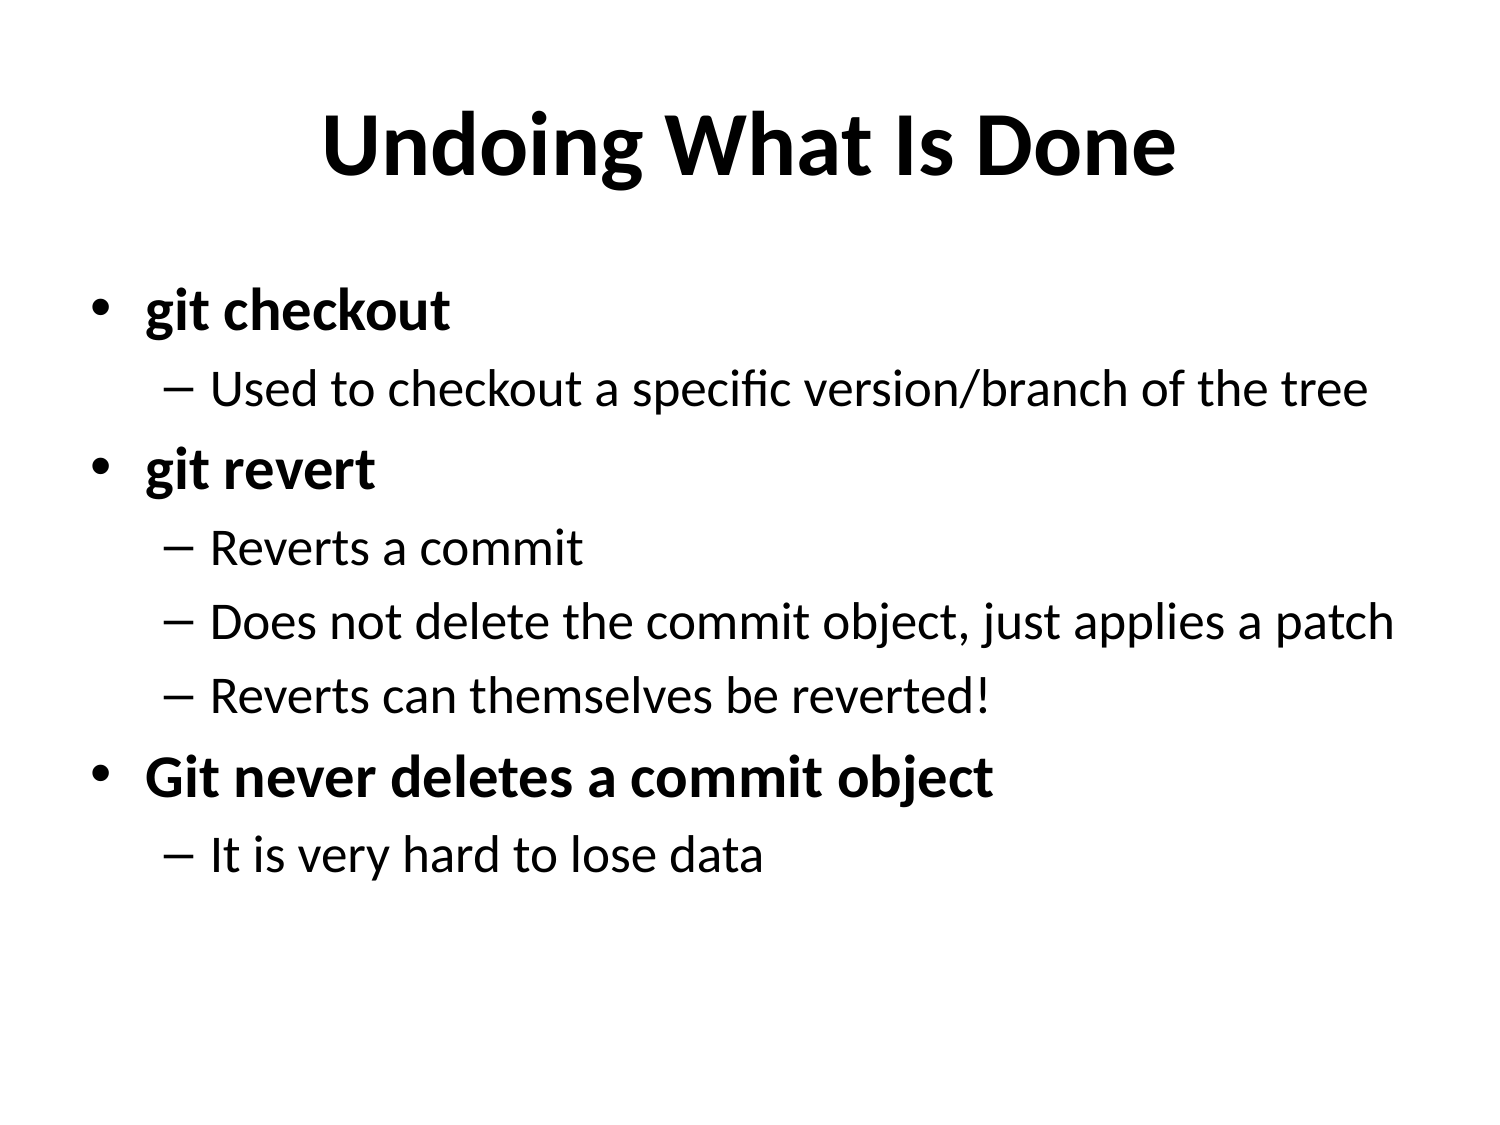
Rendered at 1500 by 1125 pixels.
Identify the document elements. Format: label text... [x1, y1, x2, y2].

list git checkout Used to checkout a specific version/branch of the tree git revert Reverts a commit Does not delete the commit object, just applies a patch Reverts can themselves be reverted! Git never deletes a commit object It is very hard to lose data [75, 262, 1425, 1005]
title Undoing What Is Done [75, 45, 1425, 233]
